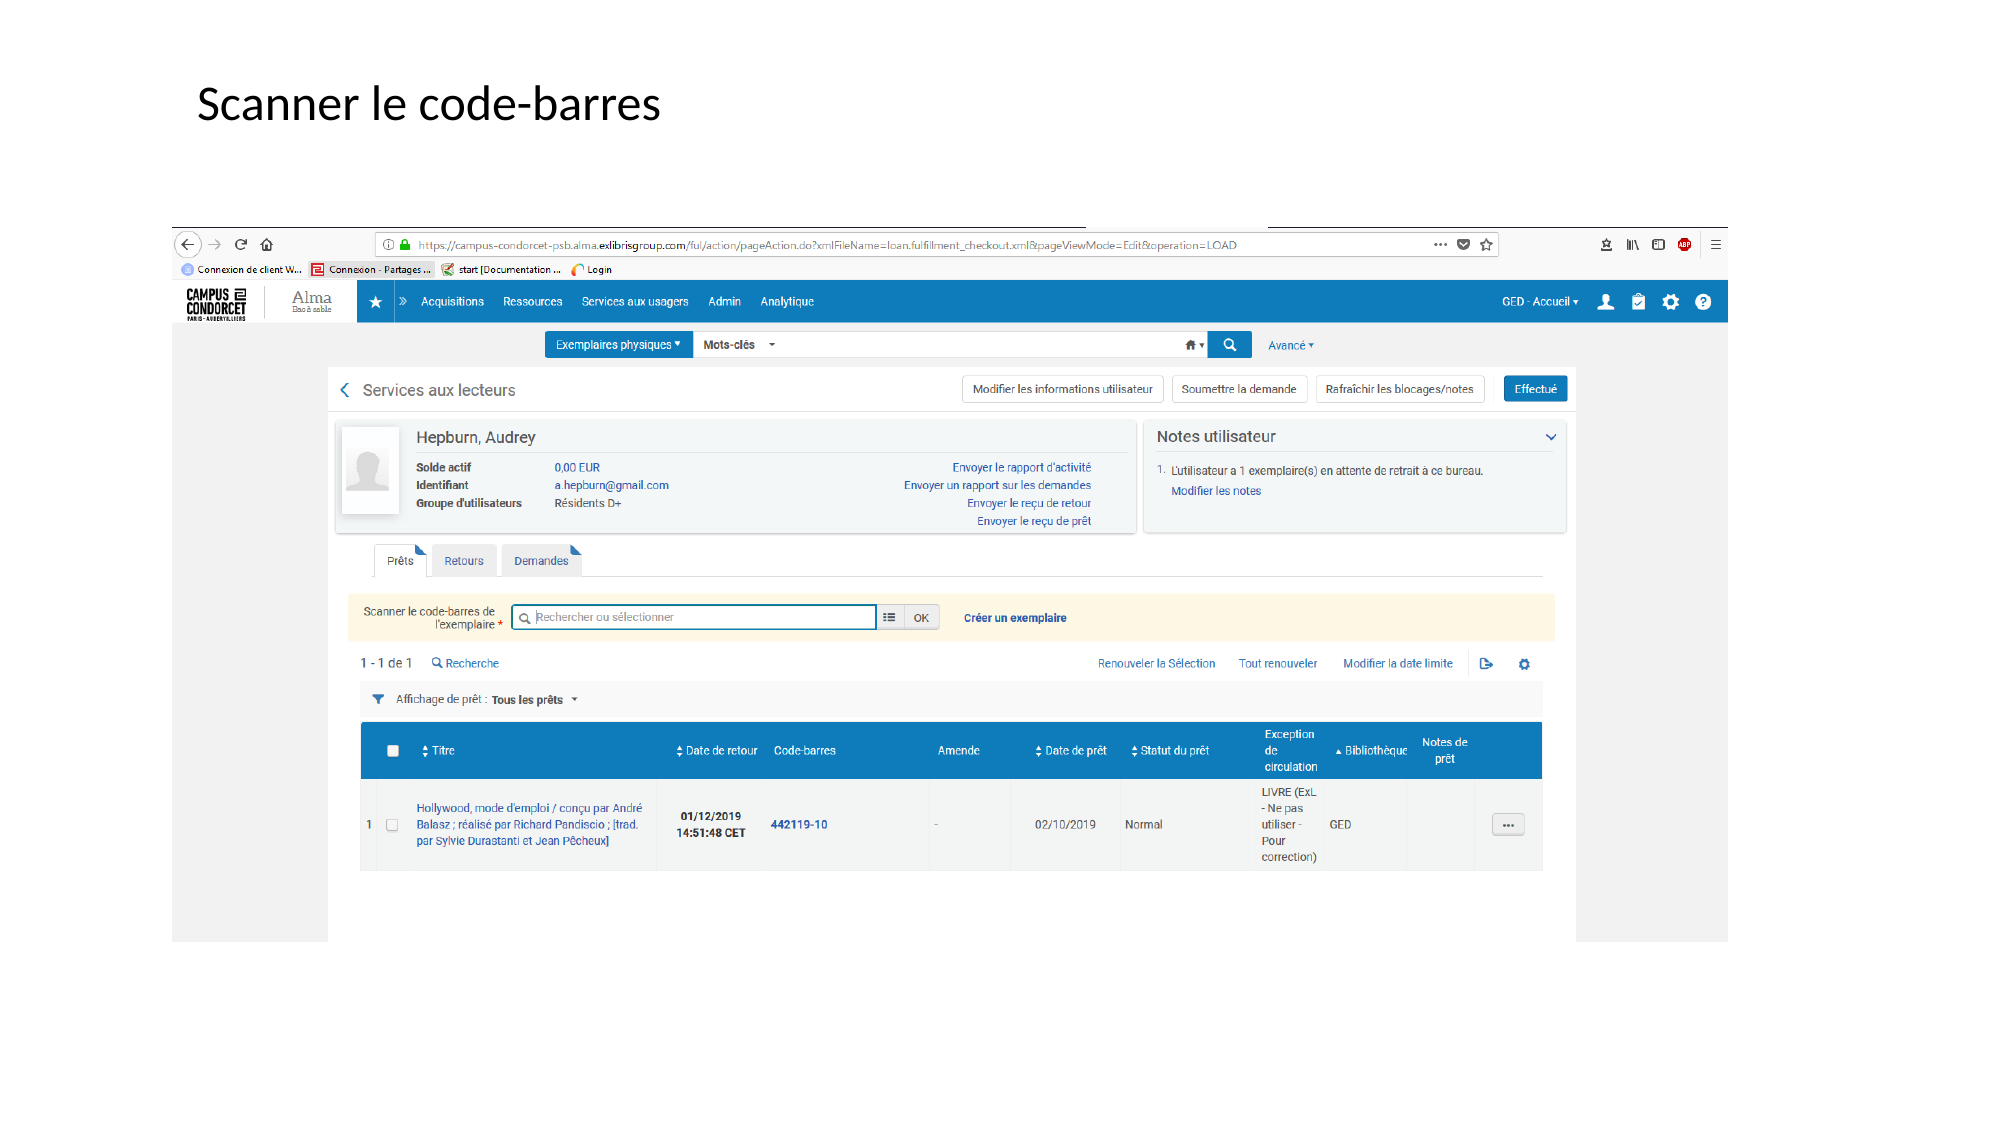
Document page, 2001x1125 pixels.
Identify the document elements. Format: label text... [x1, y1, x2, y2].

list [172, 227, 1728, 942]
text_box Scanner le code-barres [182, 62, 1183, 138]
